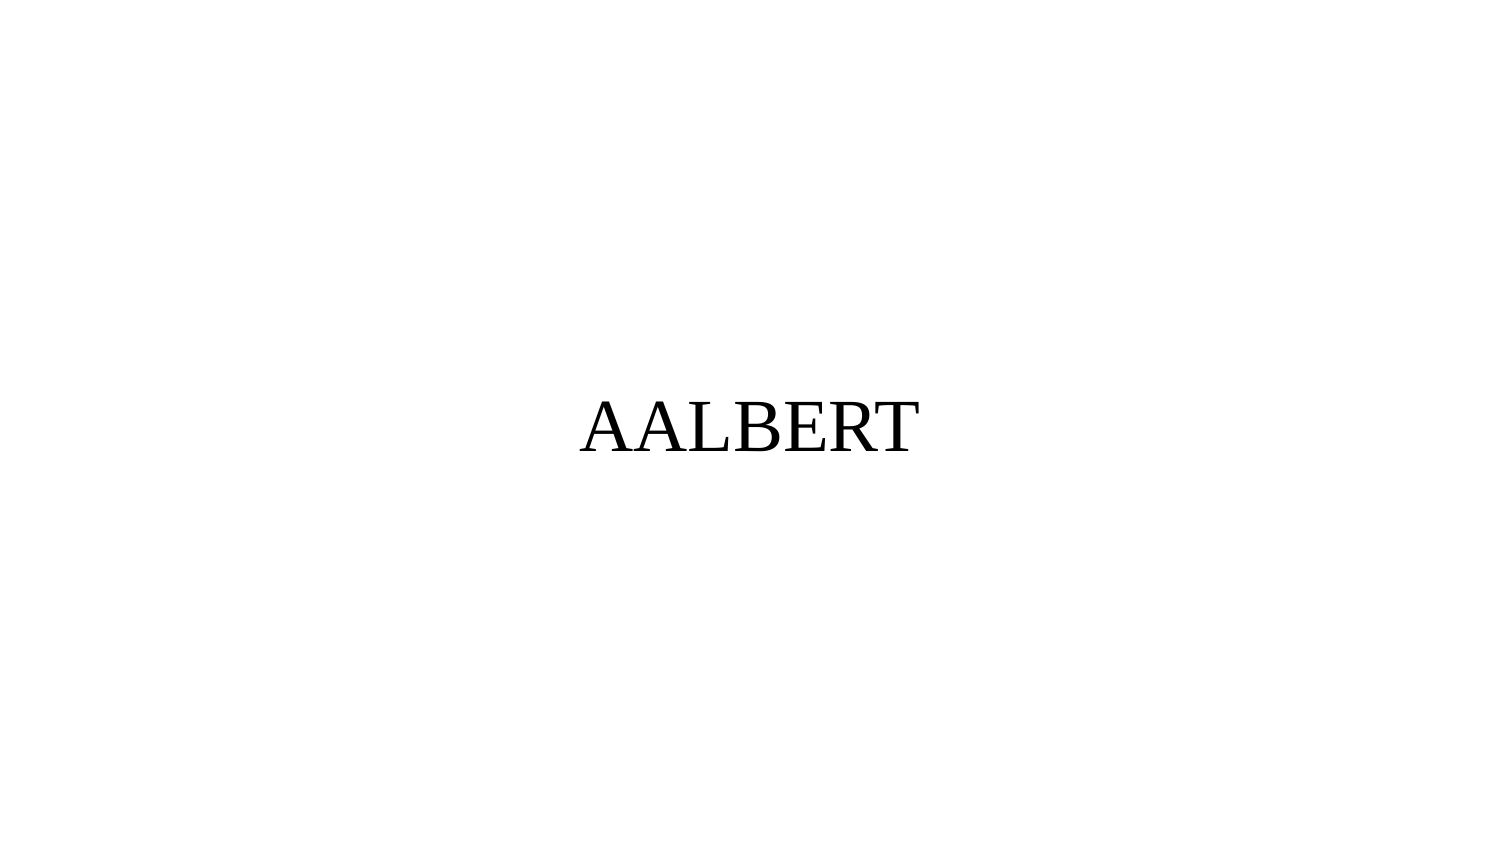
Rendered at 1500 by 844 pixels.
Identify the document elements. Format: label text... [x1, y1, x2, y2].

title AALBERT [51, 352, 1449, 491]
